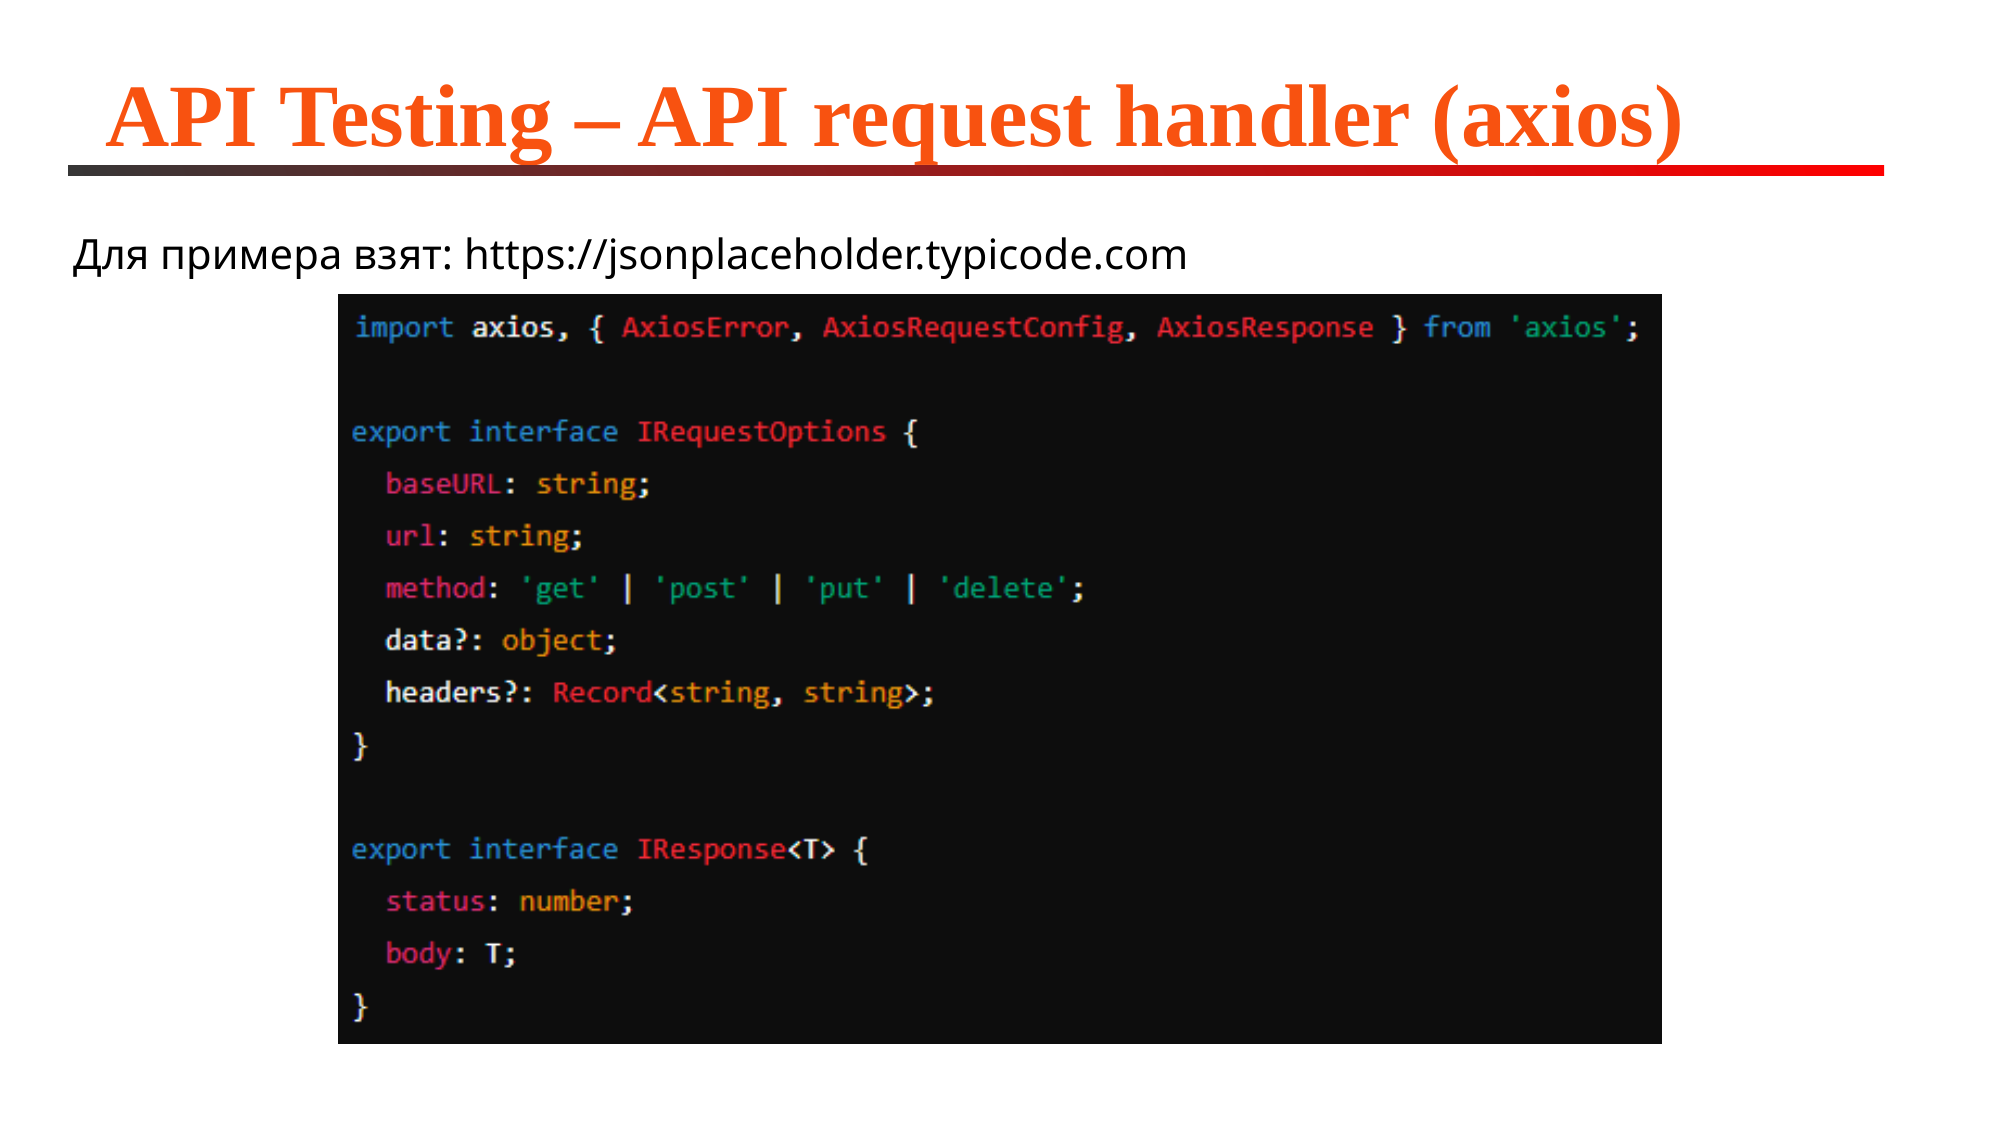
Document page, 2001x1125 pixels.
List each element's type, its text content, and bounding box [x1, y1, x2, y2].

picture [337, 294, 1663, 1044]
title API Testing – API request handler (axios) [85, 37, 1889, 163]
text_box Для примера взят: https://jsonplaceholder.typicode.com [53, 207, 1870, 1012]
text_box [68, 165, 1885, 176]
